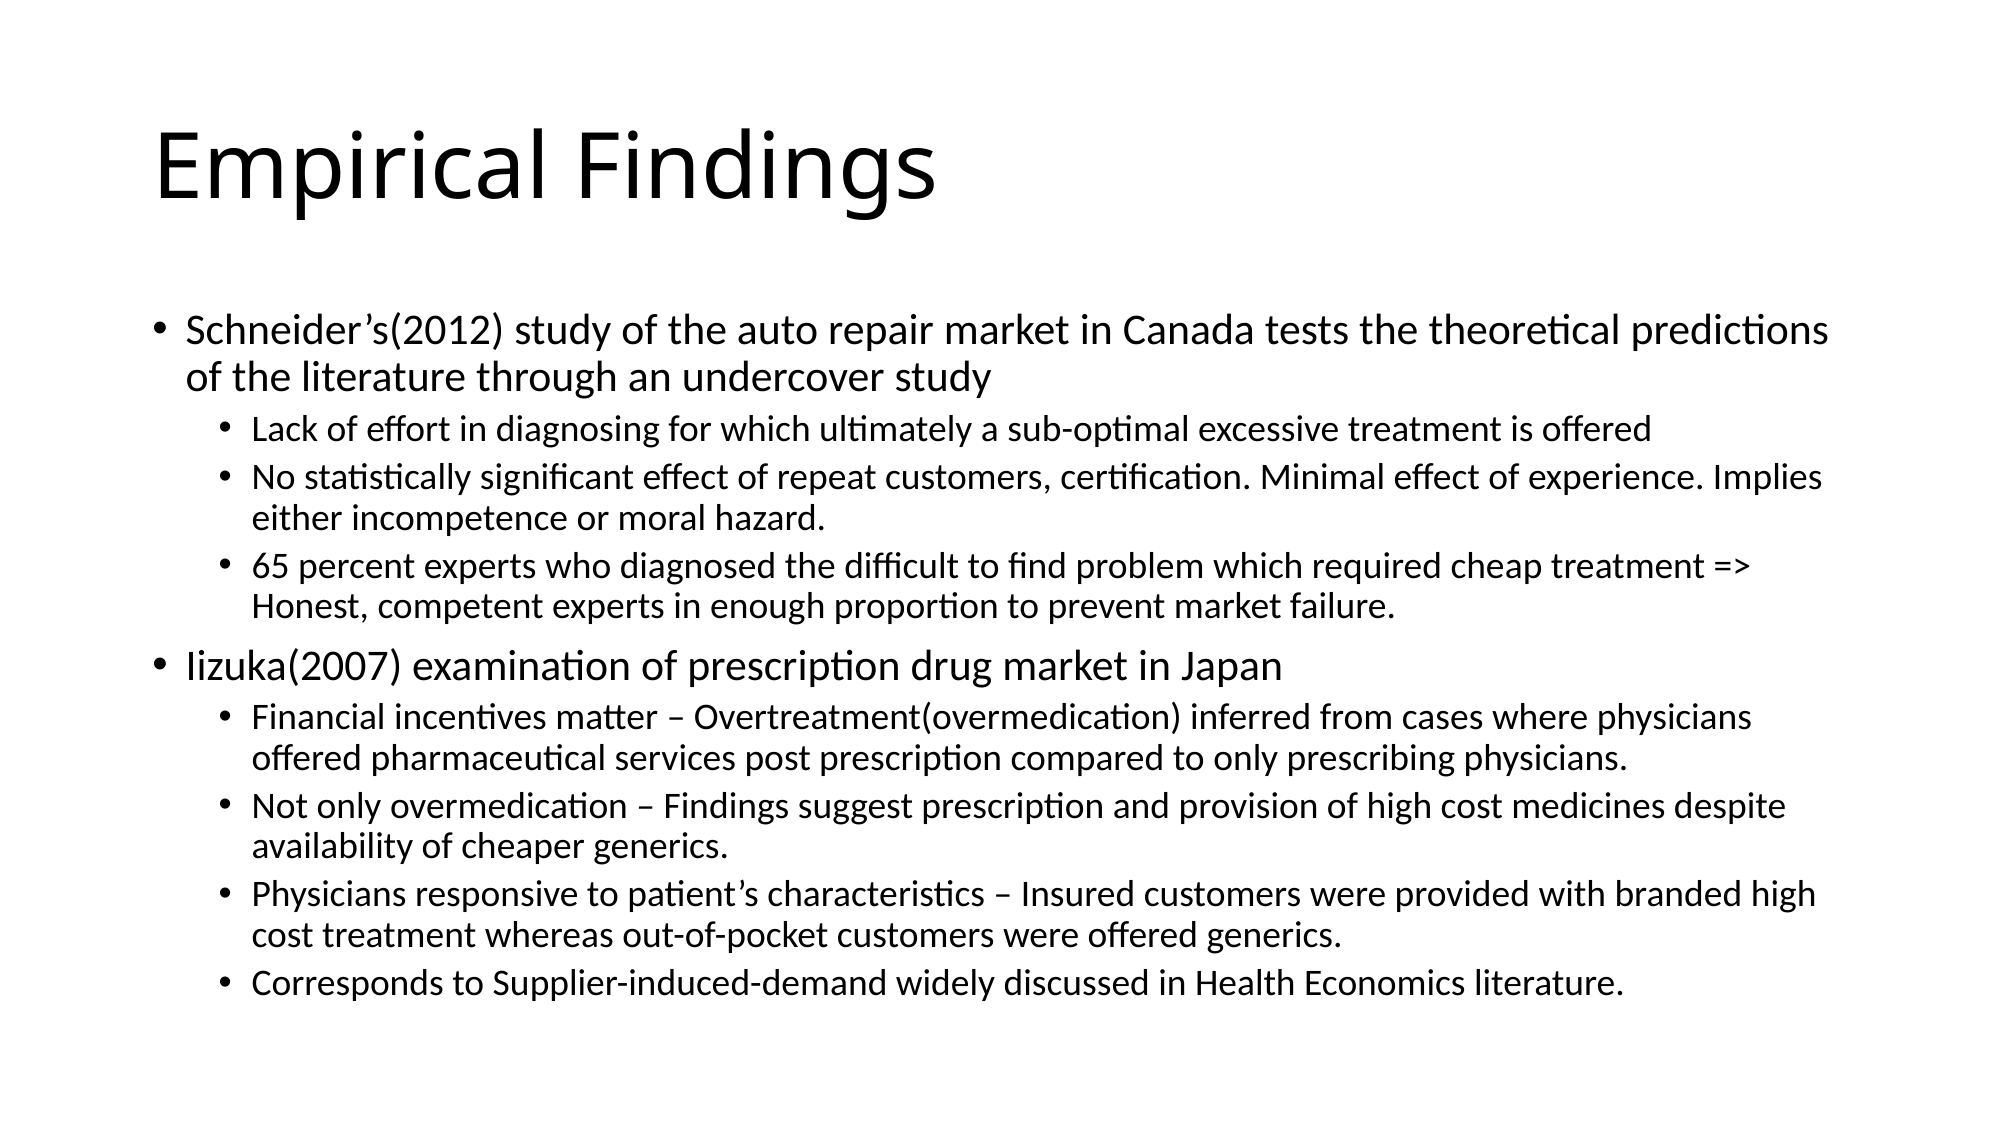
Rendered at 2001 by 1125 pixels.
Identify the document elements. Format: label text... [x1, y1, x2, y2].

title Empirical Findings [137, 59, 1863, 278]
list Schneider’s(2012) study of the auto repair market in Canada tests the theoretical predictions of the literature through an undercover study Lack of effort in diagnosing for which ultimately a sub-optimal excessive treatment is offered No statistically significant effect of repeat customers, certification. Minimal effect of experience. Implies either incompetence or moral hazard. 65 percent experts who diagnosed the difficult to find problem which required cheap treatment => Honest, competent experts in enough proportion to prevent market failure. Iizuka(2007) examination of prescription drug market in Japan Financial incentives matter – Overtreatment(overmedication) inferred from cases where physicians offered pharmaceutical services post prescription compared to only prescribing physicians. Not only overmedication – Findings suggest prescription and provision of high cost medicines despite availability of cheaper generics. Physicians responsive to patient’s characteristics – Insured customers were provided with branded high cost treatment whereas out-of-pocket customers were offered generics. Corresponds to Supplier-induced-demand widely discussed in Health Economics literature. [137, 299, 1863, 1014]
